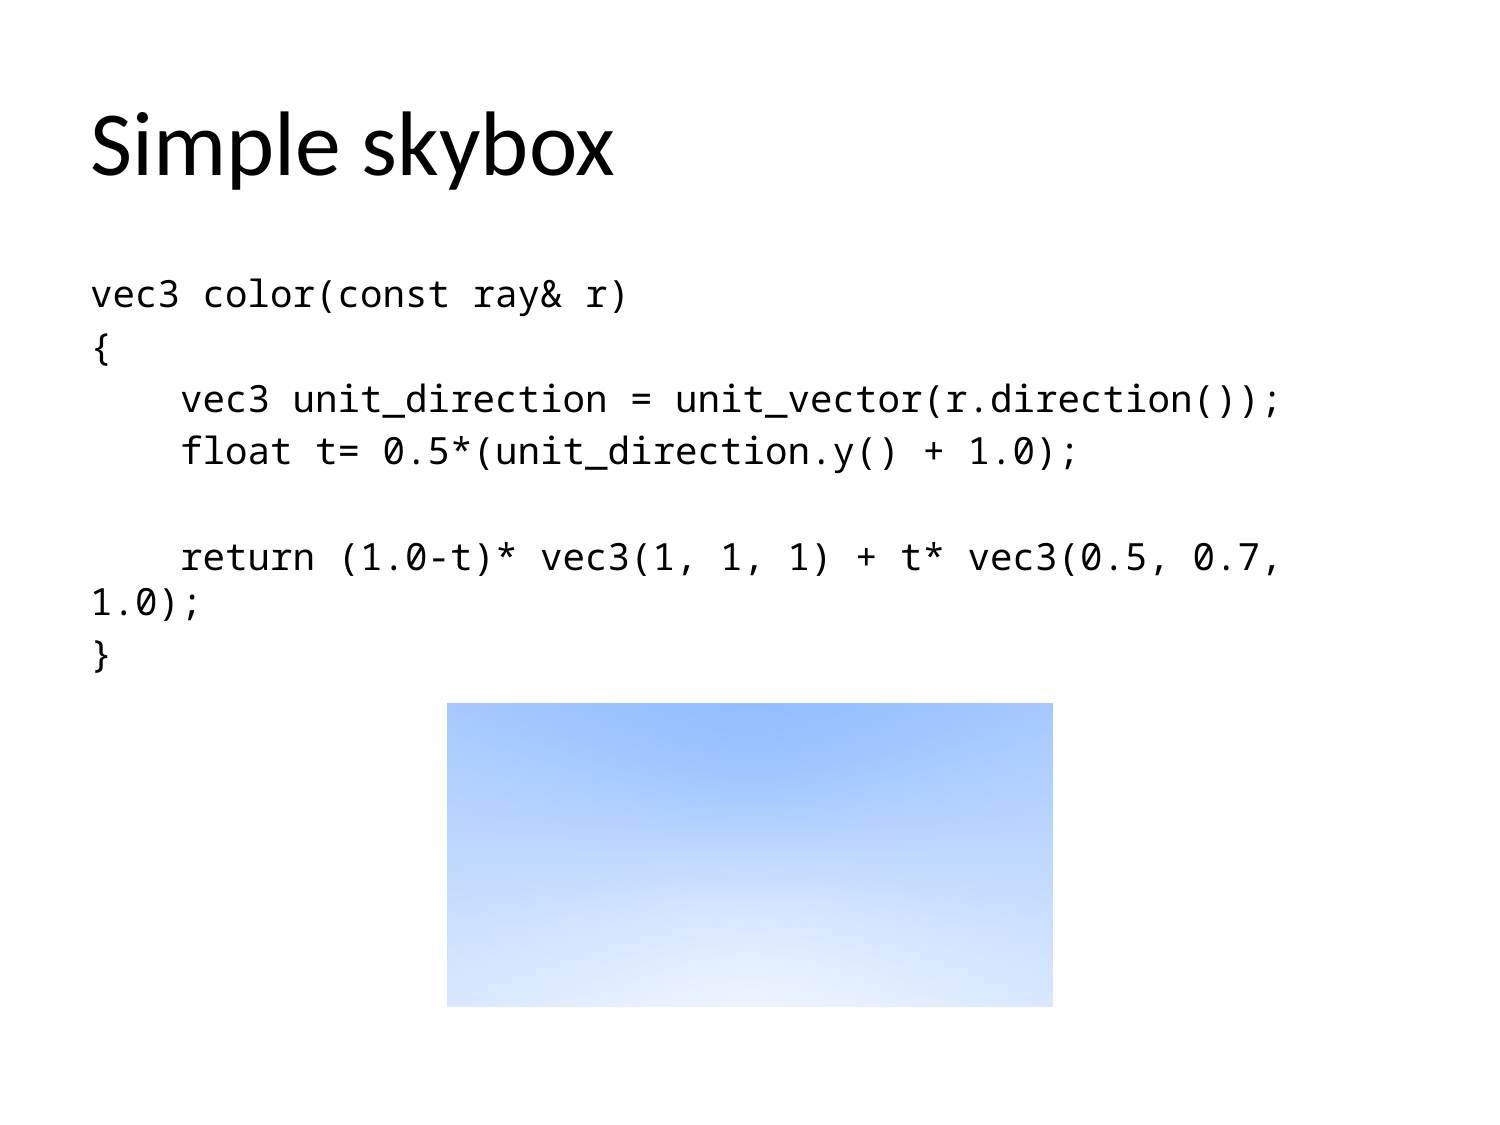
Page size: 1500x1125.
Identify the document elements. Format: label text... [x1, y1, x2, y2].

list vec3 color(const ray& r) { vec3 unit_direction = unit_vector(r.direction()); float t= 0.5*(unit_direction.y() + 1.0); return (1.0-t)* vec3(1, 1, 1) + t* vec3(0.5, 0.7, 1.0); } [75, 262, 1425, 1005]
title Simple skybox [75, 45, 1425, 233]
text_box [446, 703, 1053, 1007]
